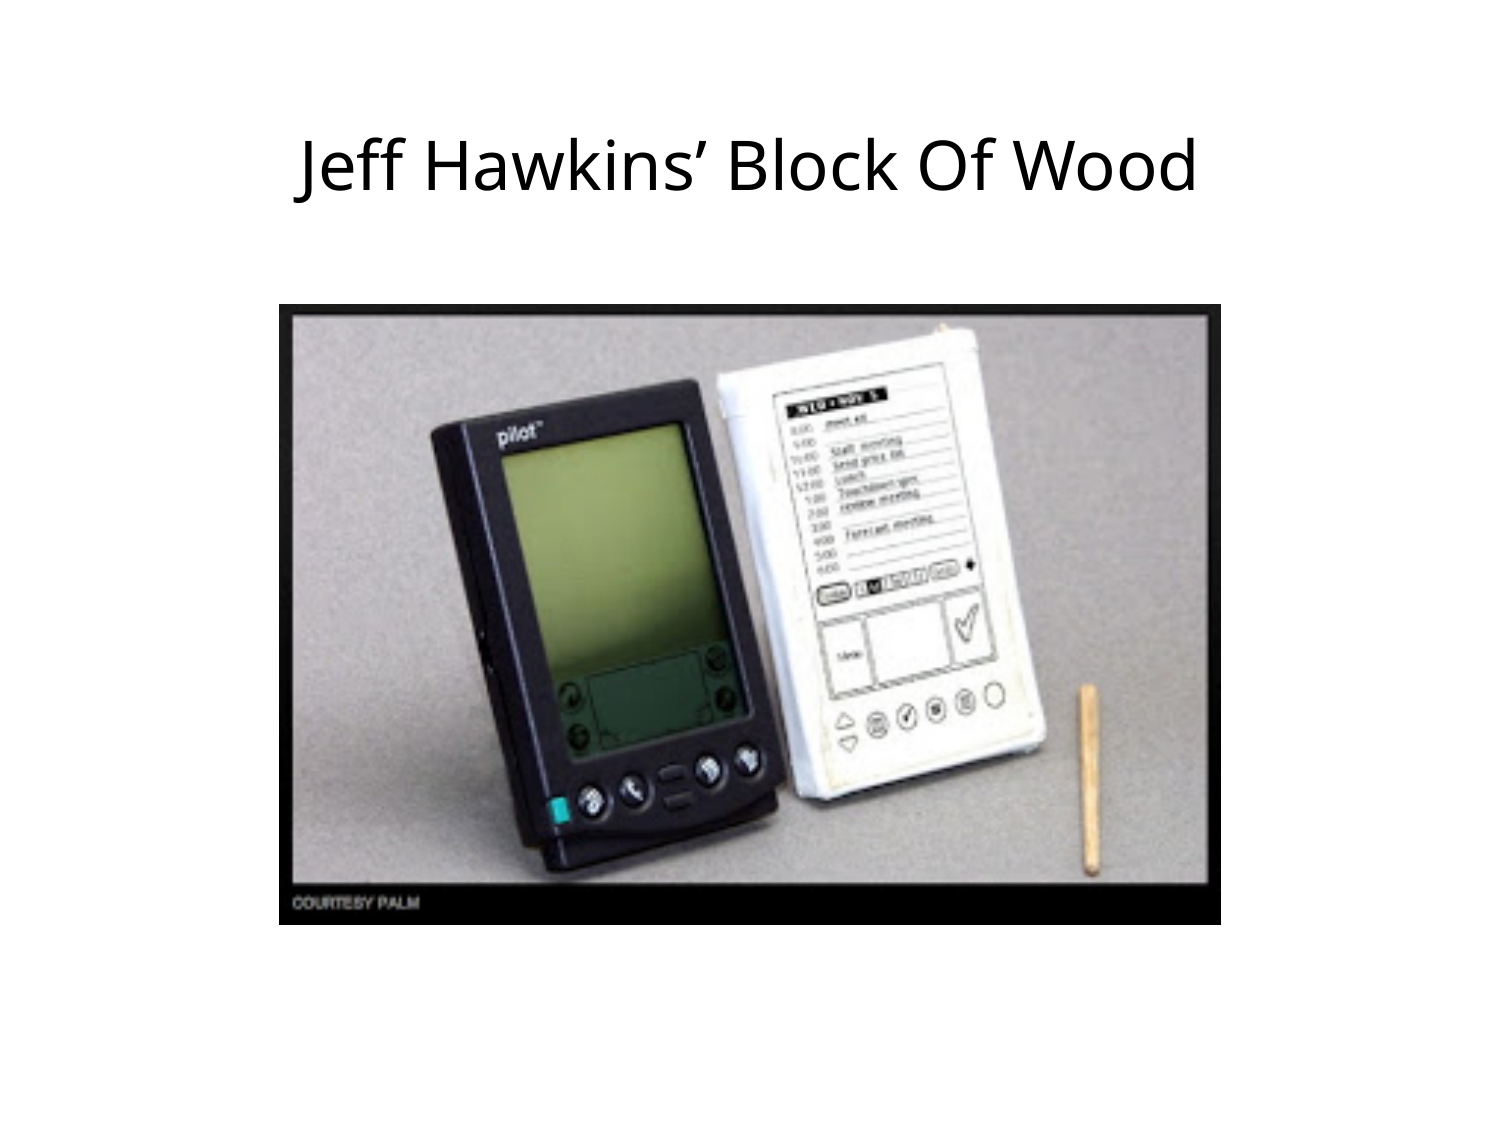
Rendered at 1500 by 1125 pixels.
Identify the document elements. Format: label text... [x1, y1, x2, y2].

title Jeff Hawkins’ Block Of Wood [103, 59, 1397, 278]
picture [279, 304, 1221, 926]
